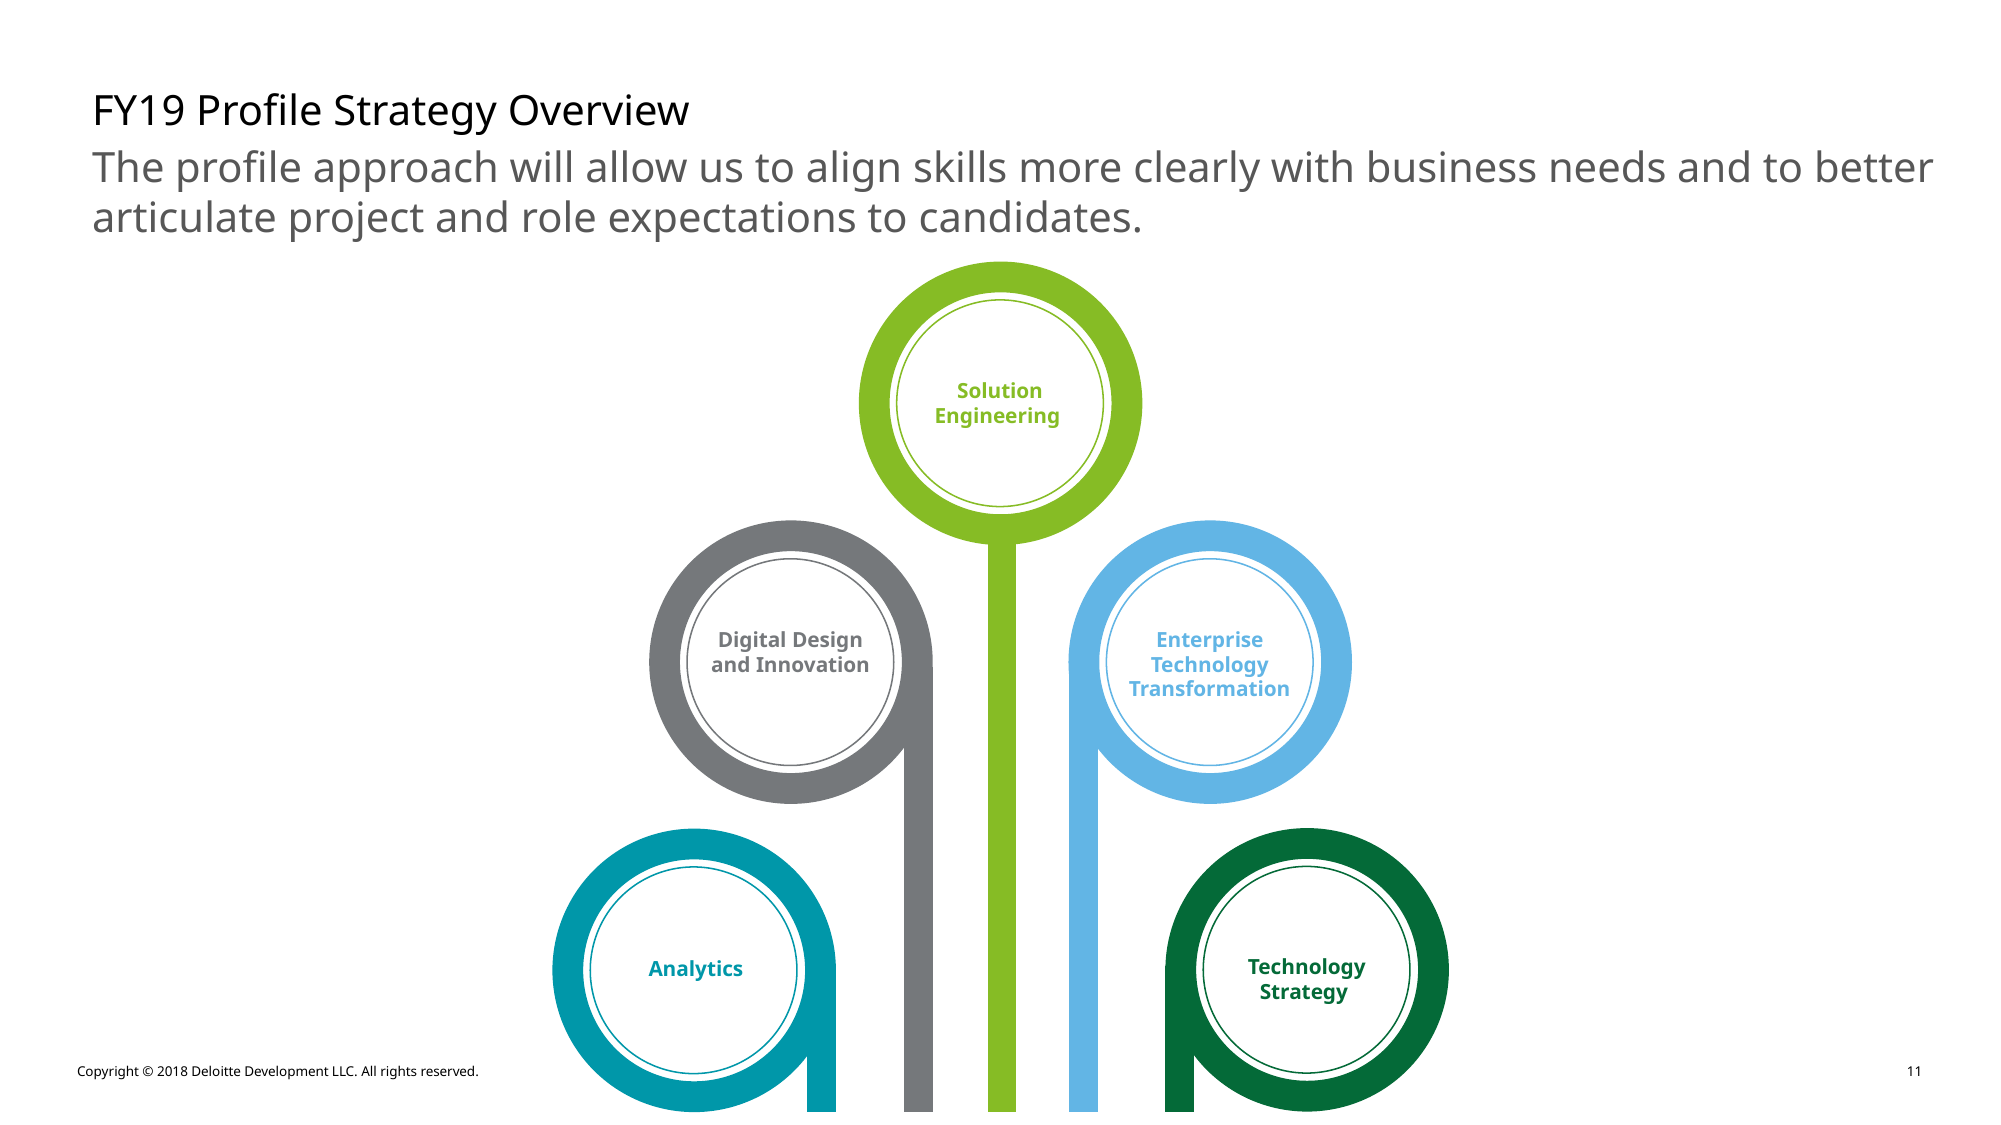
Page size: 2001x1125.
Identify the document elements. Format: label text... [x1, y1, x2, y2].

text_box [1201, 864, 1413, 1076]
text_box Digital Design and Innovation [703, 626, 878, 677]
text_box [1104, 556, 1316, 768]
text_box [647, 518, 935, 807]
text_box The profile approach will allow us to align skills more clearly with business needs and to better articulate project and role expectations to candidates. [92, 140, 1938, 265]
title FY19 Profile Strategy Overview [92, 83, 1469, 139]
text_box [856, 259, 1145, 547]
text_box [902, 665, 935, 1114]
text_box [805, 964, 838, 1114]
text_box [1163, 825, 1452, 1114]
text_box [1163, 964, 1196, 1114]
text_box Solution Engineering [913, 378, 1087, 429]
text_box [684, 556, 896, 768]
text_box Technology Strategy [1219, 953, 1394, 1004]
text_box [894, 297, 1106, 509]
text_box Analytics [609, 955, 783, 981]
text_box Enterprise Technology Transformation [1114, 626, 1305, 702]
text_box [550, 826, 838, 1115]
text_box [986, 529, 1018, 1114]
text_box [1067, 665, 1100, 1114]
text_box [1066, 518, 1355, 807]
text_box [588, 864, 800, 1076]
